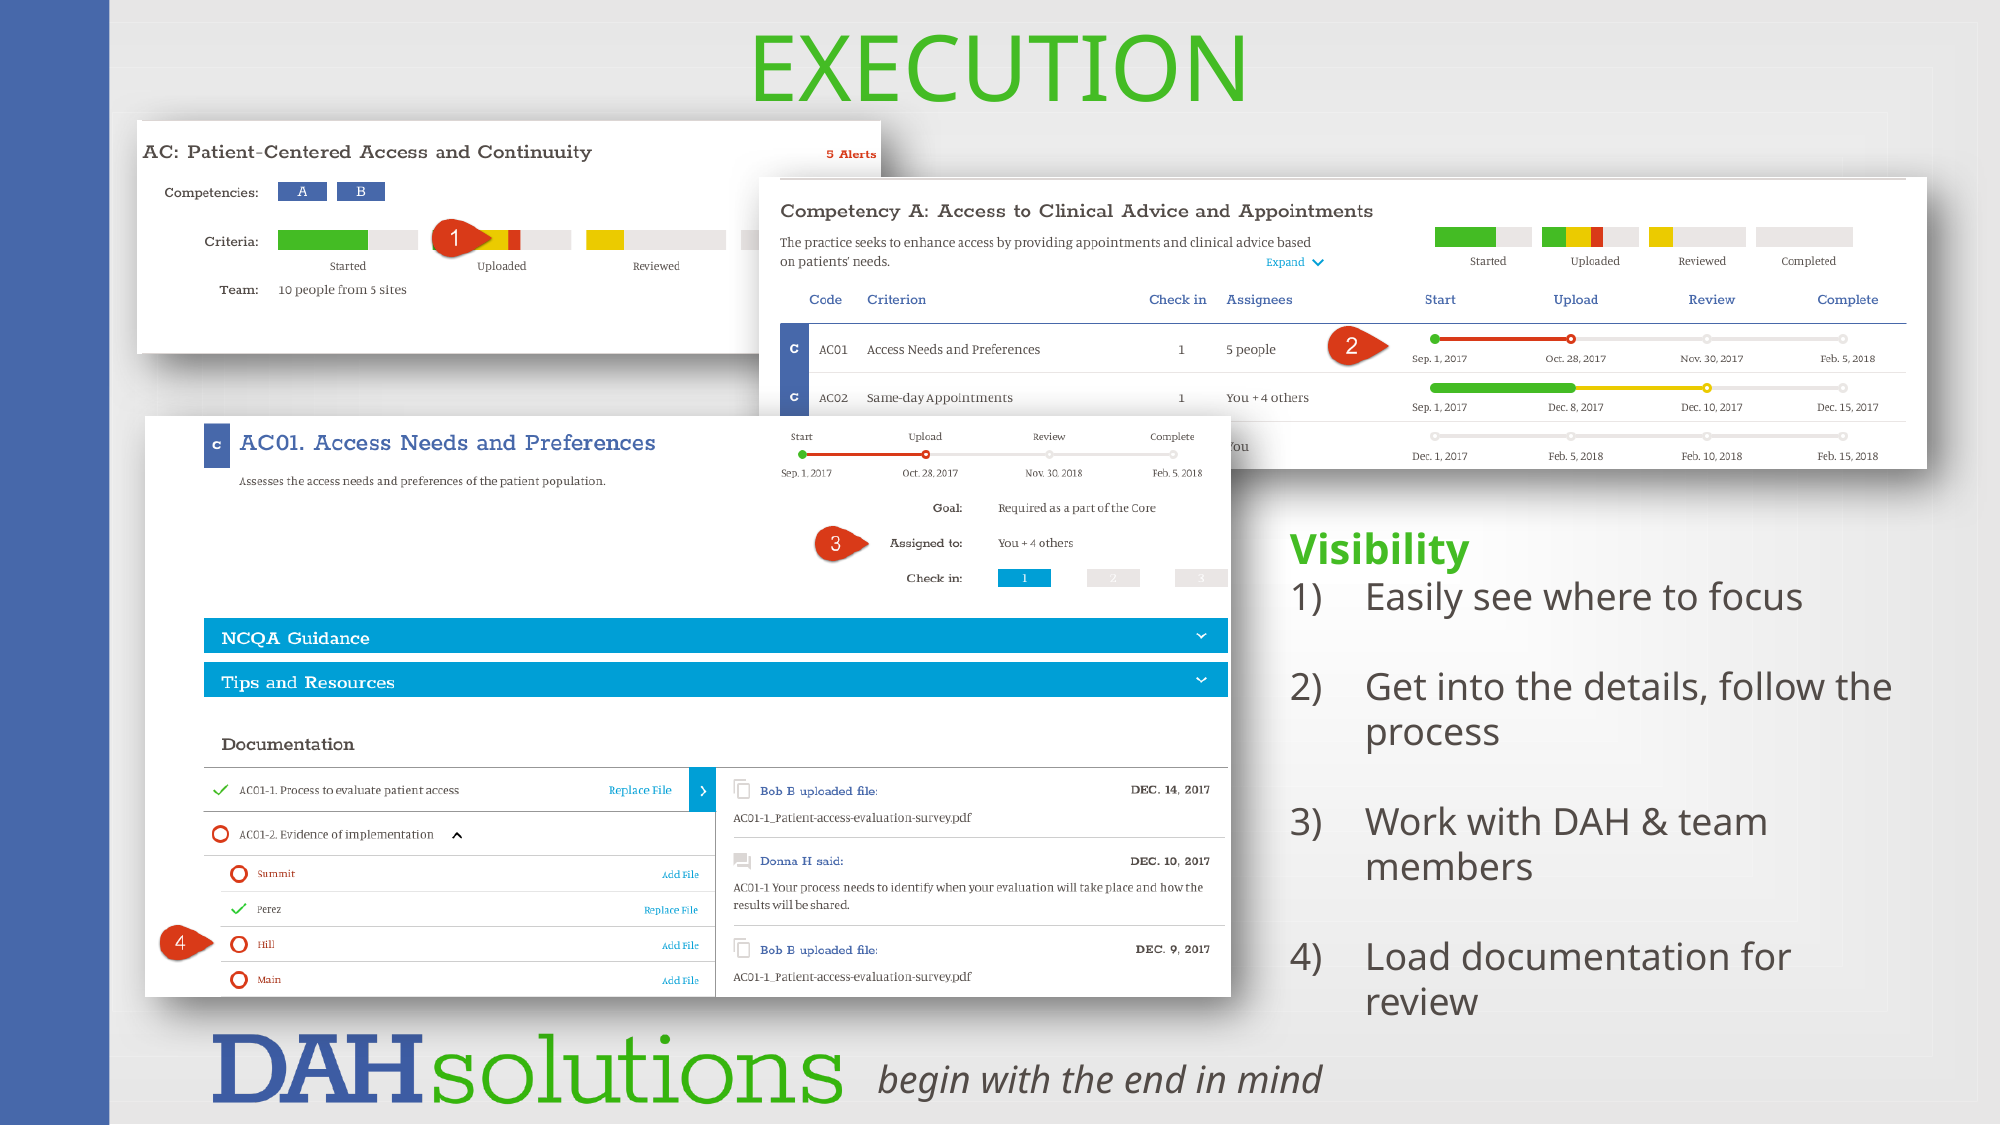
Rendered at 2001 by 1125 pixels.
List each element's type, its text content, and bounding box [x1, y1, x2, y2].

picture [137, 120, 1927, 997]
picture [194, 1013, 863, 1124]
title EXECUTION [137, 2, 1863, 142]
text_box Visibility Easily see where to focus Get into the details, follow the process Work with DAH & team members Load documentation for review [1274, 508, 1917, 1039]
